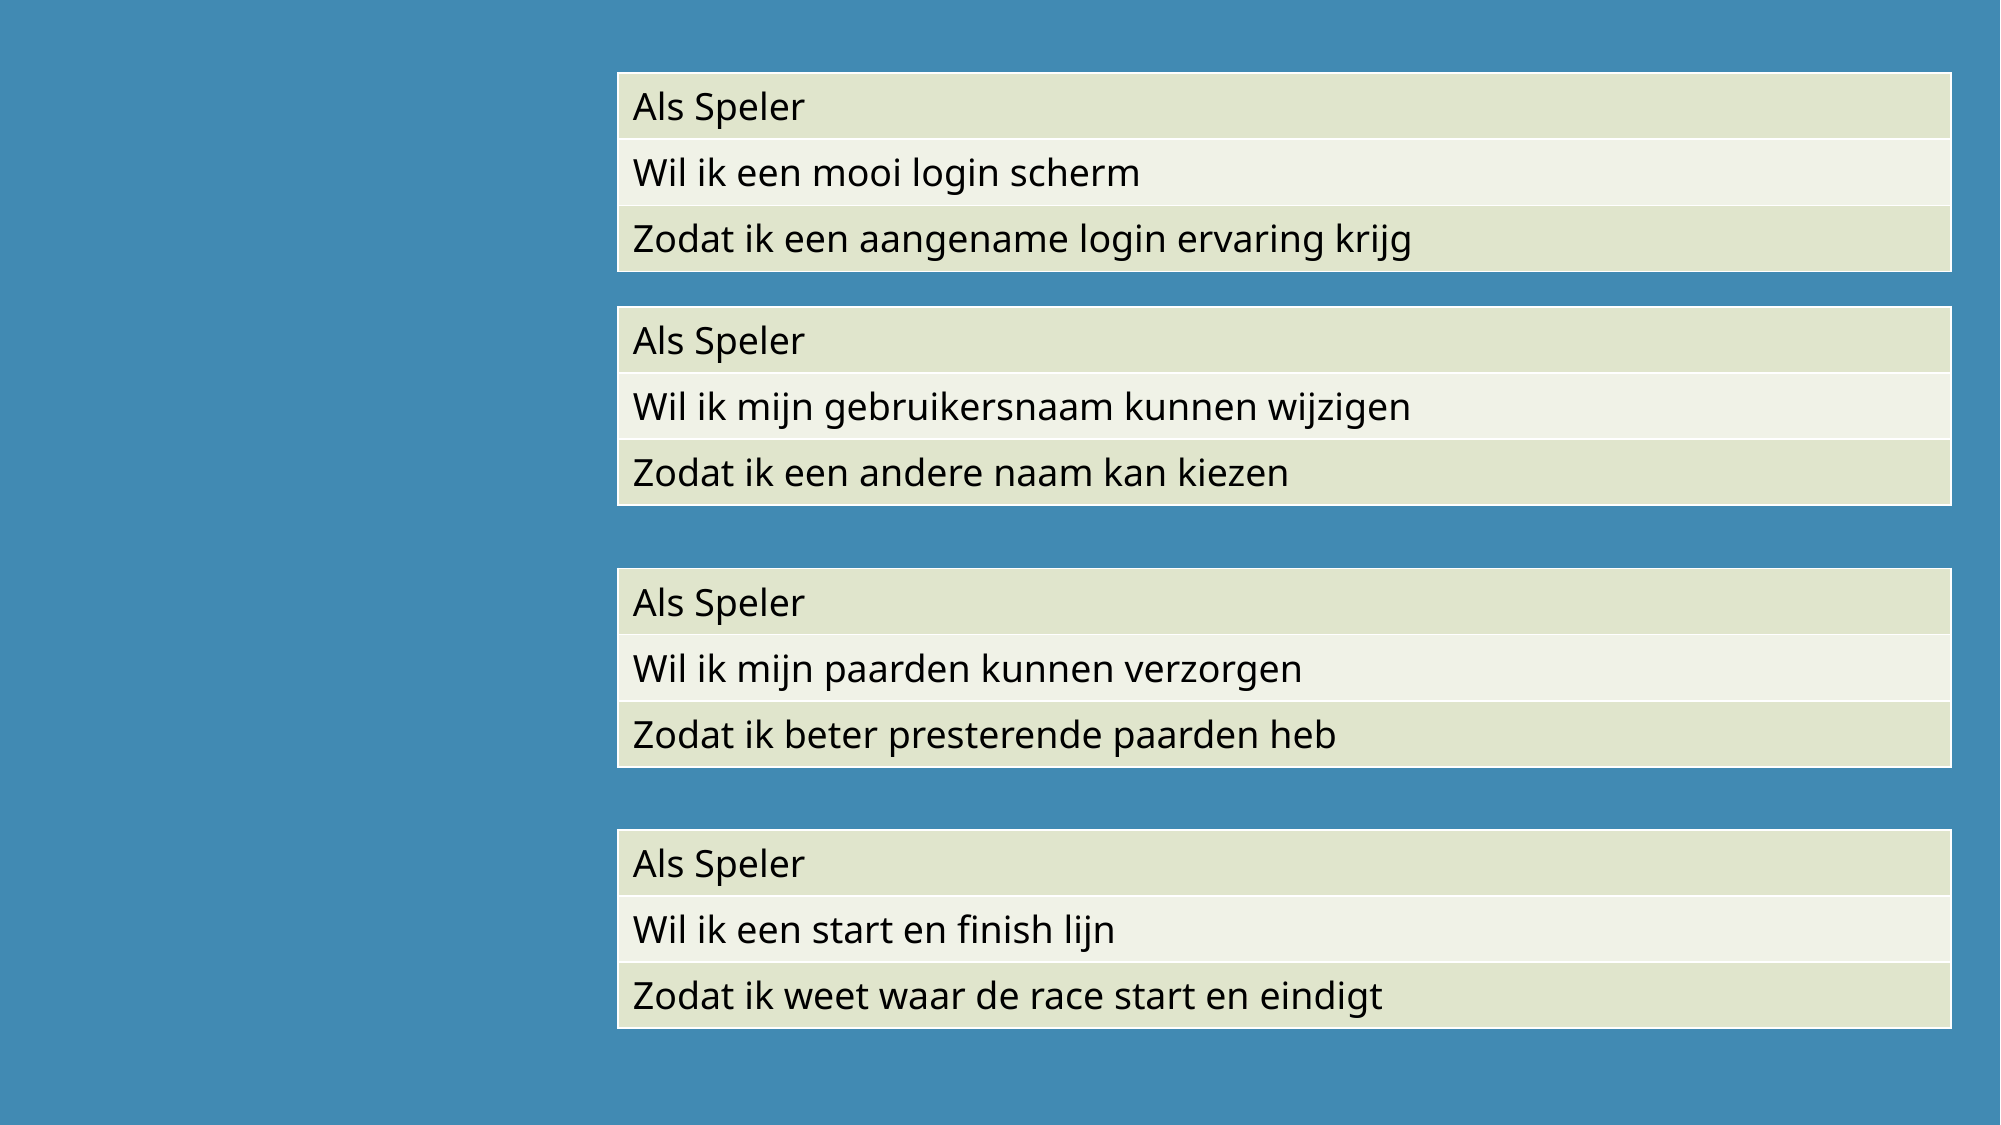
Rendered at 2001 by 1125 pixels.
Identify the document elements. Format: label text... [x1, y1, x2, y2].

table_header Als Speler [619, 74, 1950, 138]
table_header Als Speler [619, 569, 1950, 634]
table_header Als Speler [619, 308, 1950, 372]
table_cell Zodat ik weet waar de race start en eindigt [619, 963, 1950, 1027]
table_cell Zodat ik beter presterende paarden heb [619, 702, 1950, 766]
table_cell Wil ik mijn paarden kunnen verzorgen [619, 635, 1950, 700]
table_cell Wil ik een start en finish lijn [619, 897, 1950, 961]
table_cell Wil ik mijn gebruikersnaam kunnen wijzigen [619, 374, 1950, 438]
table_cell Zodat ik een aangename login ervaring krijg [619, 206, 1950, 271]
table_cell Zodat ik een andere naam kan kiezen [619, 440, 1950, 504]
table_cell Wil ik een mooi login scherm [619, 140, 1950, 205]
table_header Als Speler [619, 831, 1950, 895]
